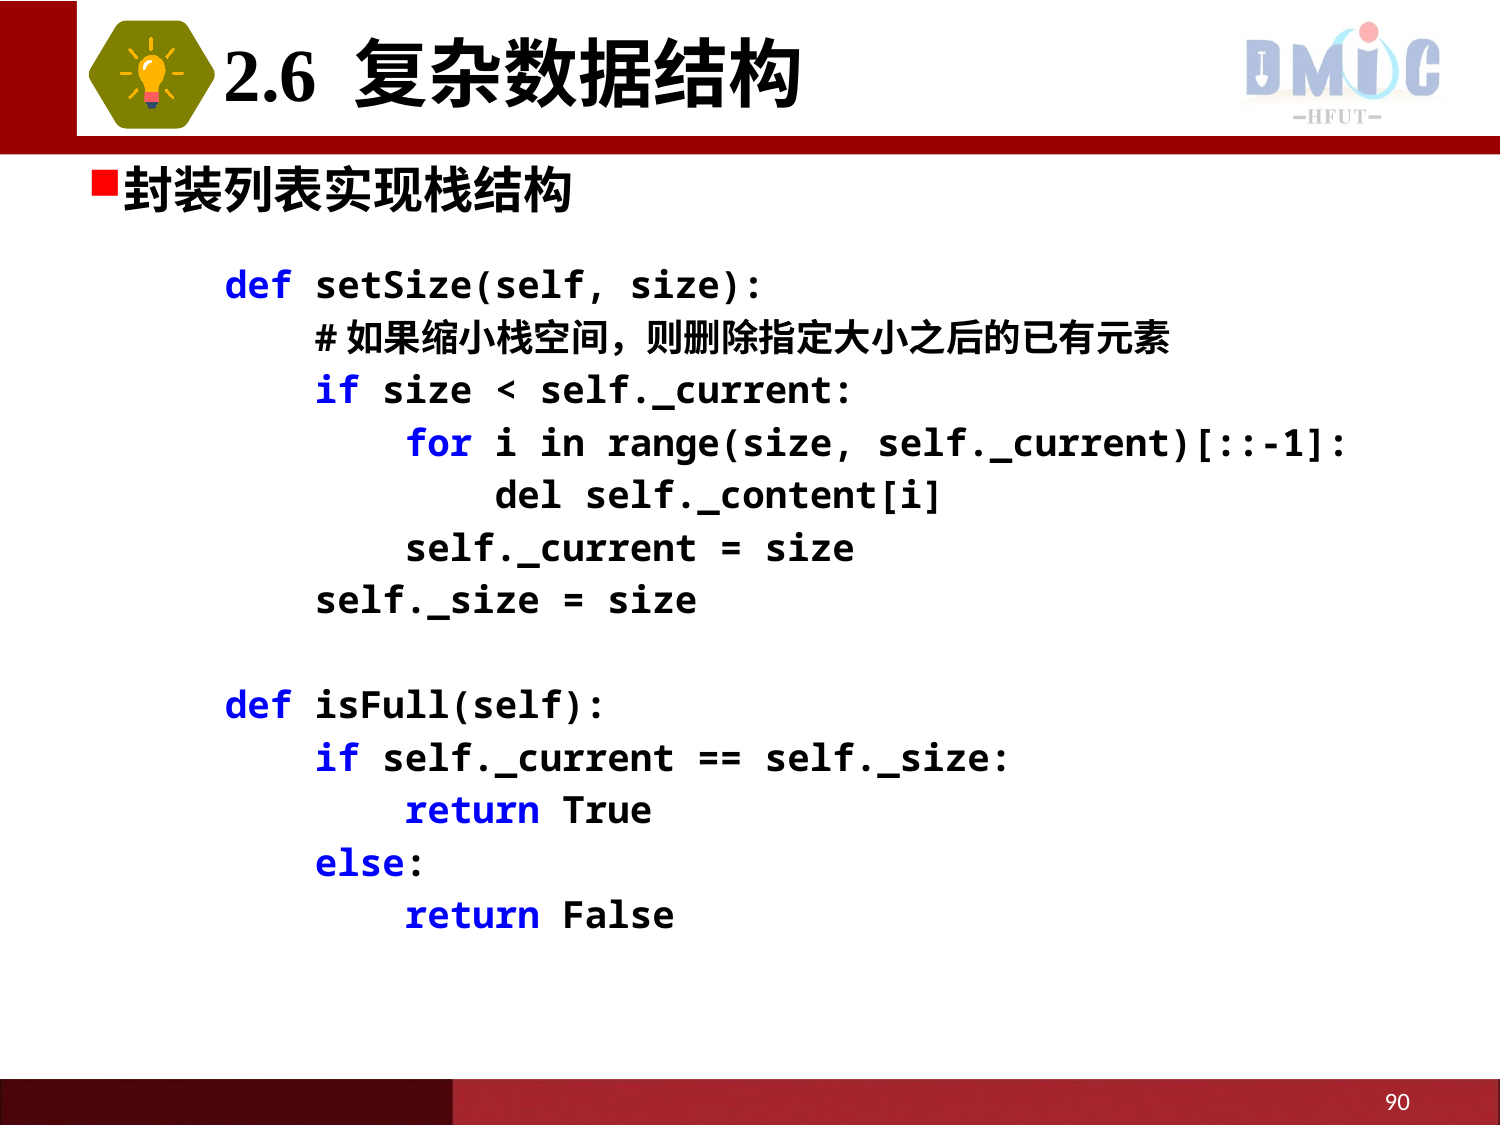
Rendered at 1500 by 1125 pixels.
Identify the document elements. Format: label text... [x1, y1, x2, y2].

slide_number 90 [1074, 1081, 1425, 1119]
text_box 封装列表实现栈结构 [73, 151, 668, 227]
picture [0, 1079, 1500, 1125]
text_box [0, 19, 1176, 129]
text_box import string import random x = '0123456789' # y = [random.choice(x) for i in range(1000)] y = random.choices(x, k=1000) z = ''.join(y) d = dict() #使用字典保存每个字符出现次数 for ch in z: d[ch] = d.get(ch, 0) + 1 # count()? 大家还记得这是谁的函数么？ print(d) [1210, 21, 1472, 132]
list def setSize(self, size): #如果缩小栈空间，则删除指定大小之后的已有元素 if size < self._current: for i in range(size, self._current)[::-1]: del self._content[i] self._current = size self._size = size def isFull(self): if self._current == self._size: return True else: return False [119, 253, 1470, 1022]
